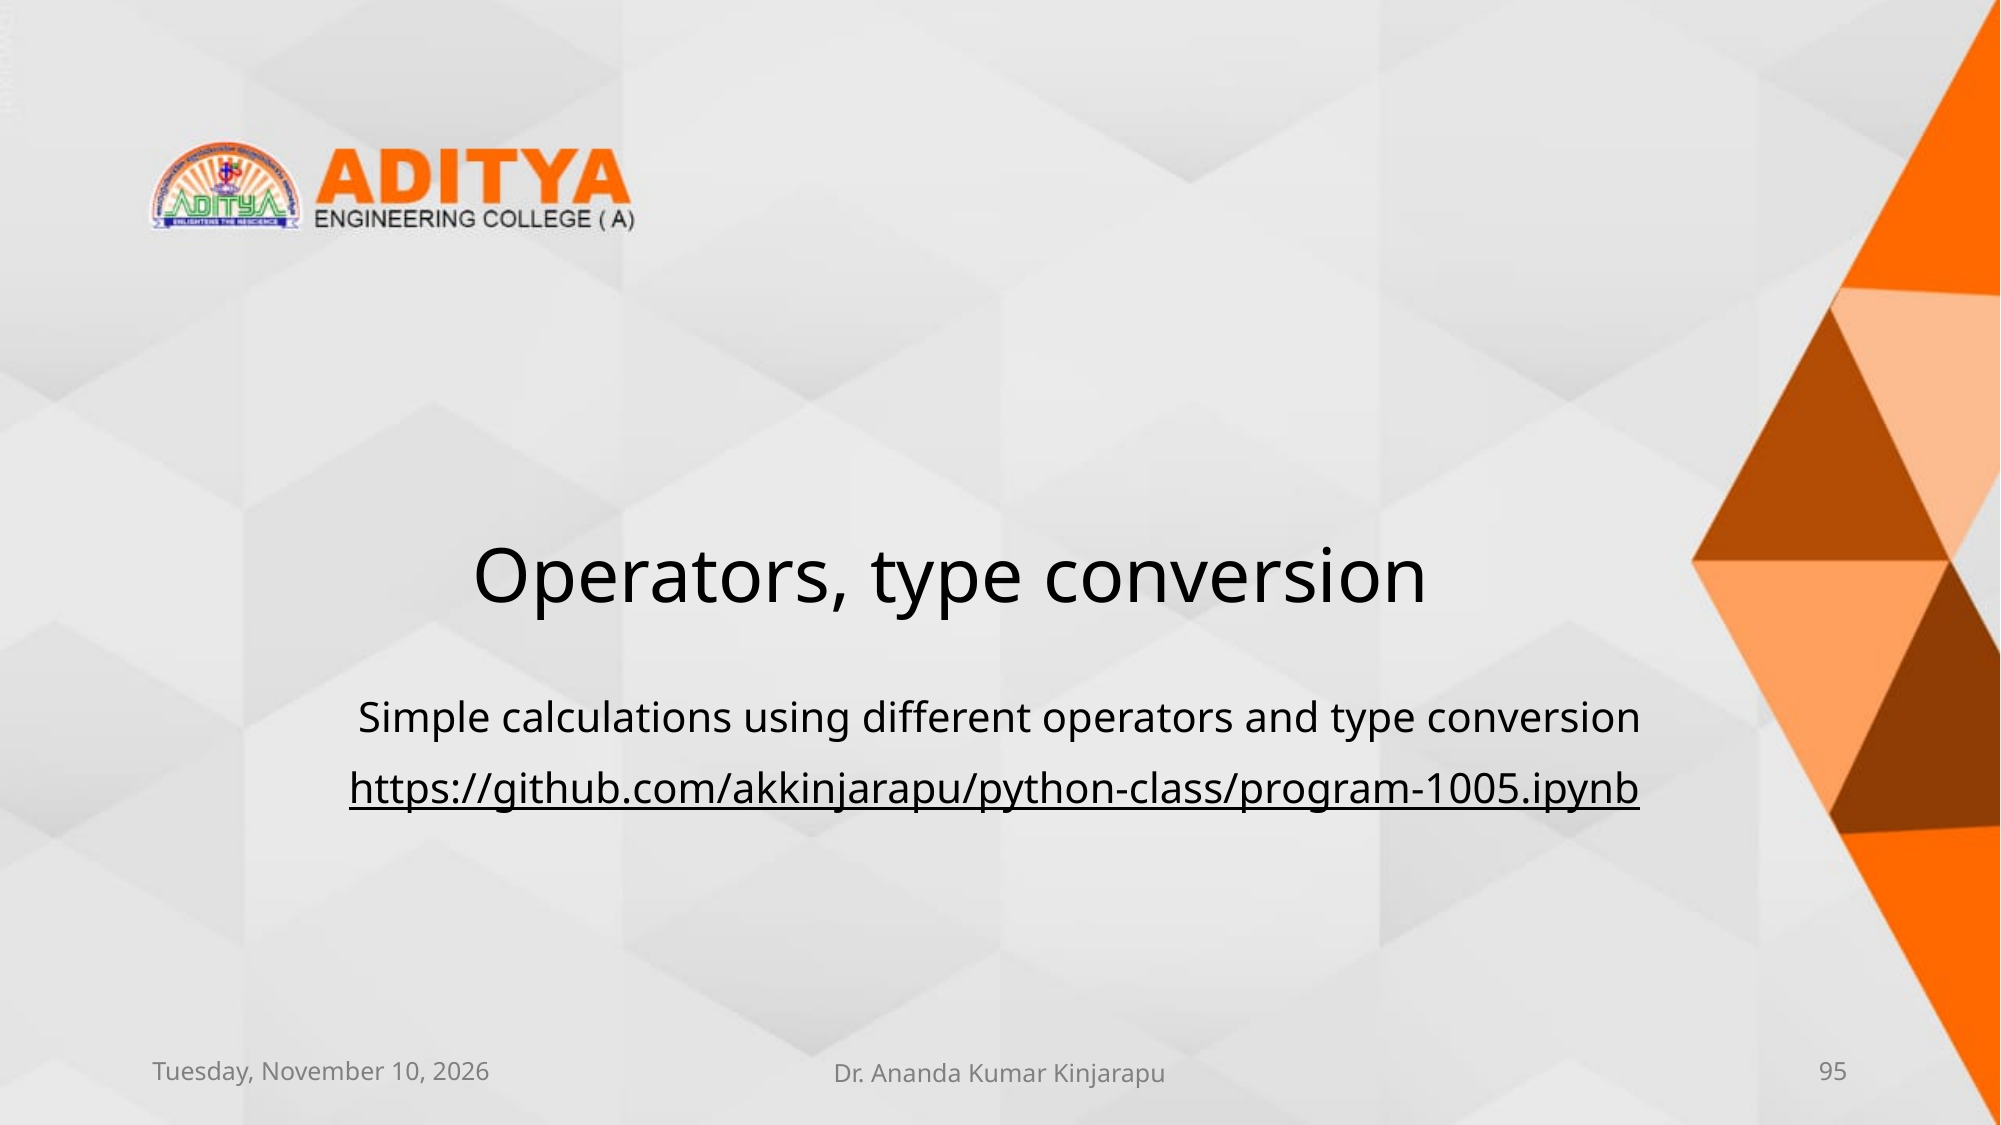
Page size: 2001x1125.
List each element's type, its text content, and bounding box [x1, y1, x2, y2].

title Operators, type conversion [137, 118, 1765, 627]
slide_number 95 [1412, 1042, 1863, 1103]
footer Dr. Ananda Kumar Kinjarapu [662, 1042, 1338, 1103]
list Simple calculations using different operators and type conversion https://github.com/akkinjarapu/python-class/program-1005.ipynb [200, 673, 1800, 837]
picture [0, 0, 2001, 1125]
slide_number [137, 1042, 588, 1103]
